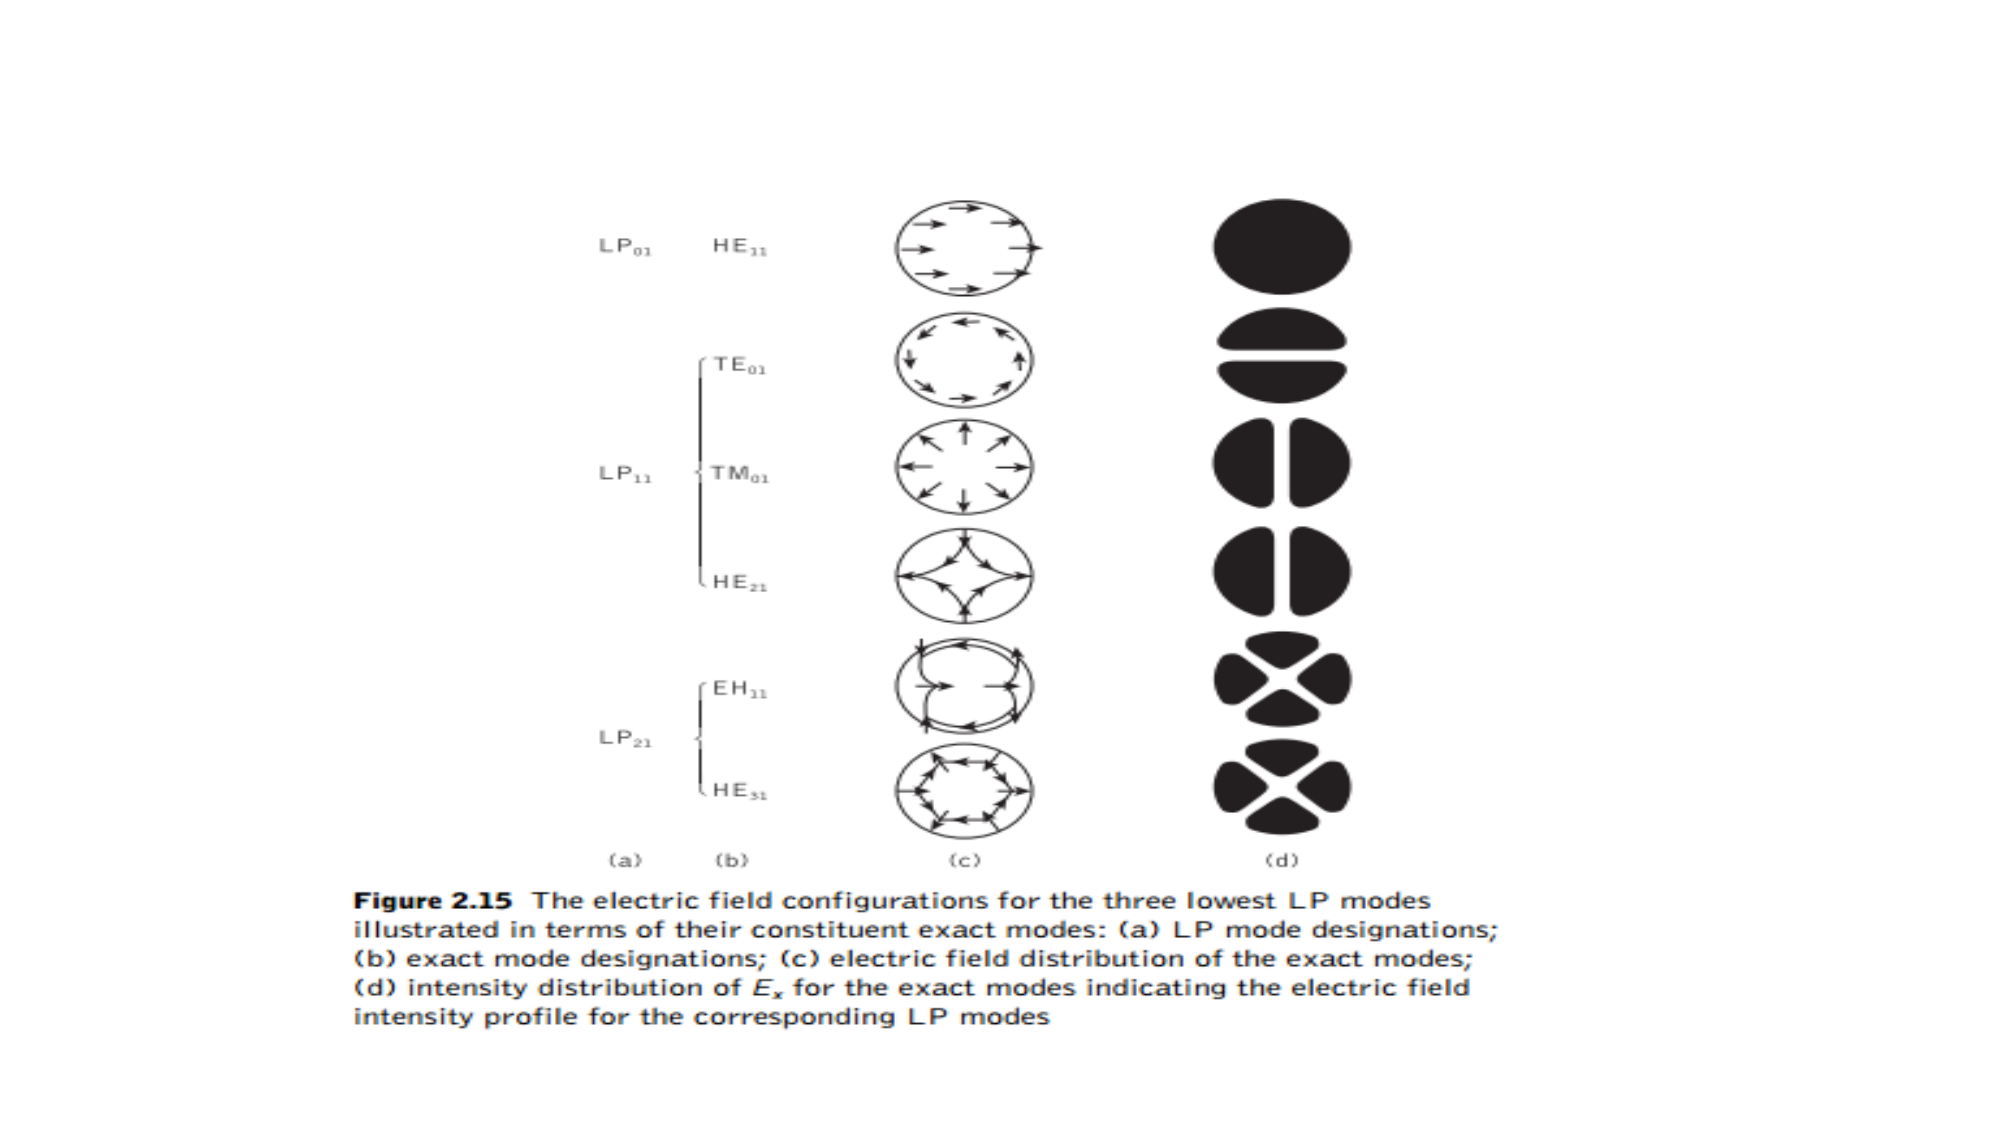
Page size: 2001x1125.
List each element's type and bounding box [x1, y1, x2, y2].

picture [199, 190, 1556, 1052]
